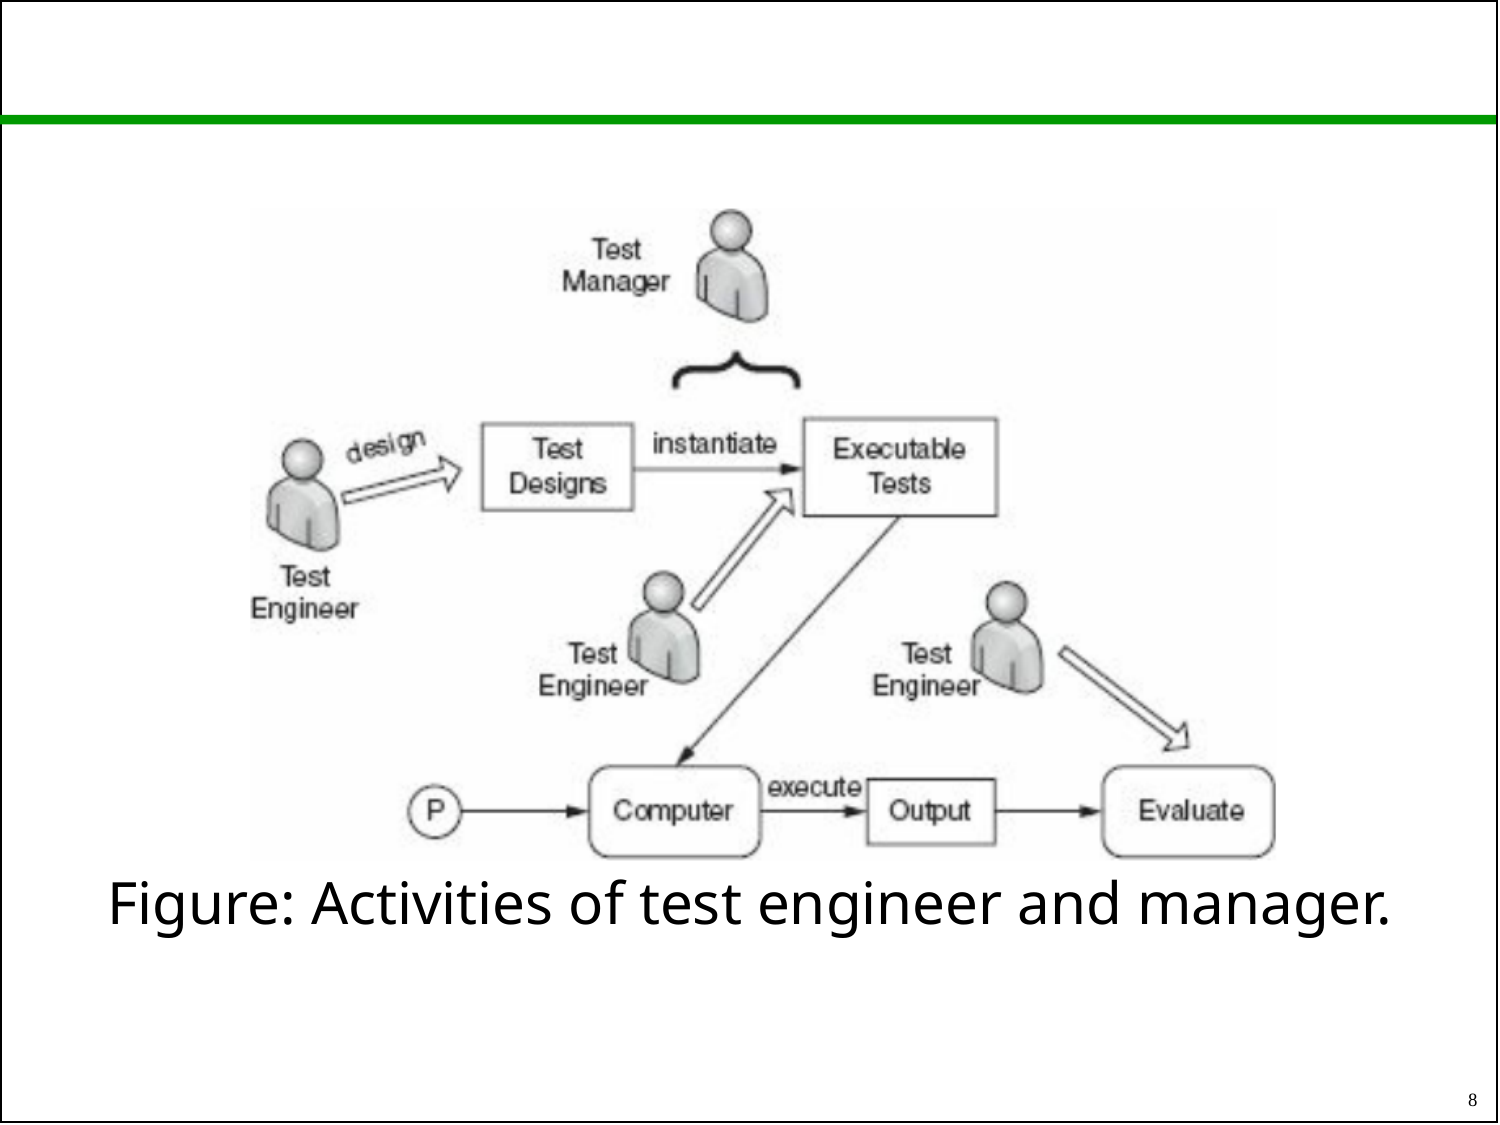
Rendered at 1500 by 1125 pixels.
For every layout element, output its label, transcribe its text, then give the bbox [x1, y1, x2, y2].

slide_number 8 [1179, 1074, 1493, 1119]
picture [249, 178, 1294, 877]
list Figure: Activities of test engineer and manager. [14, 136, 1486, 1077]
